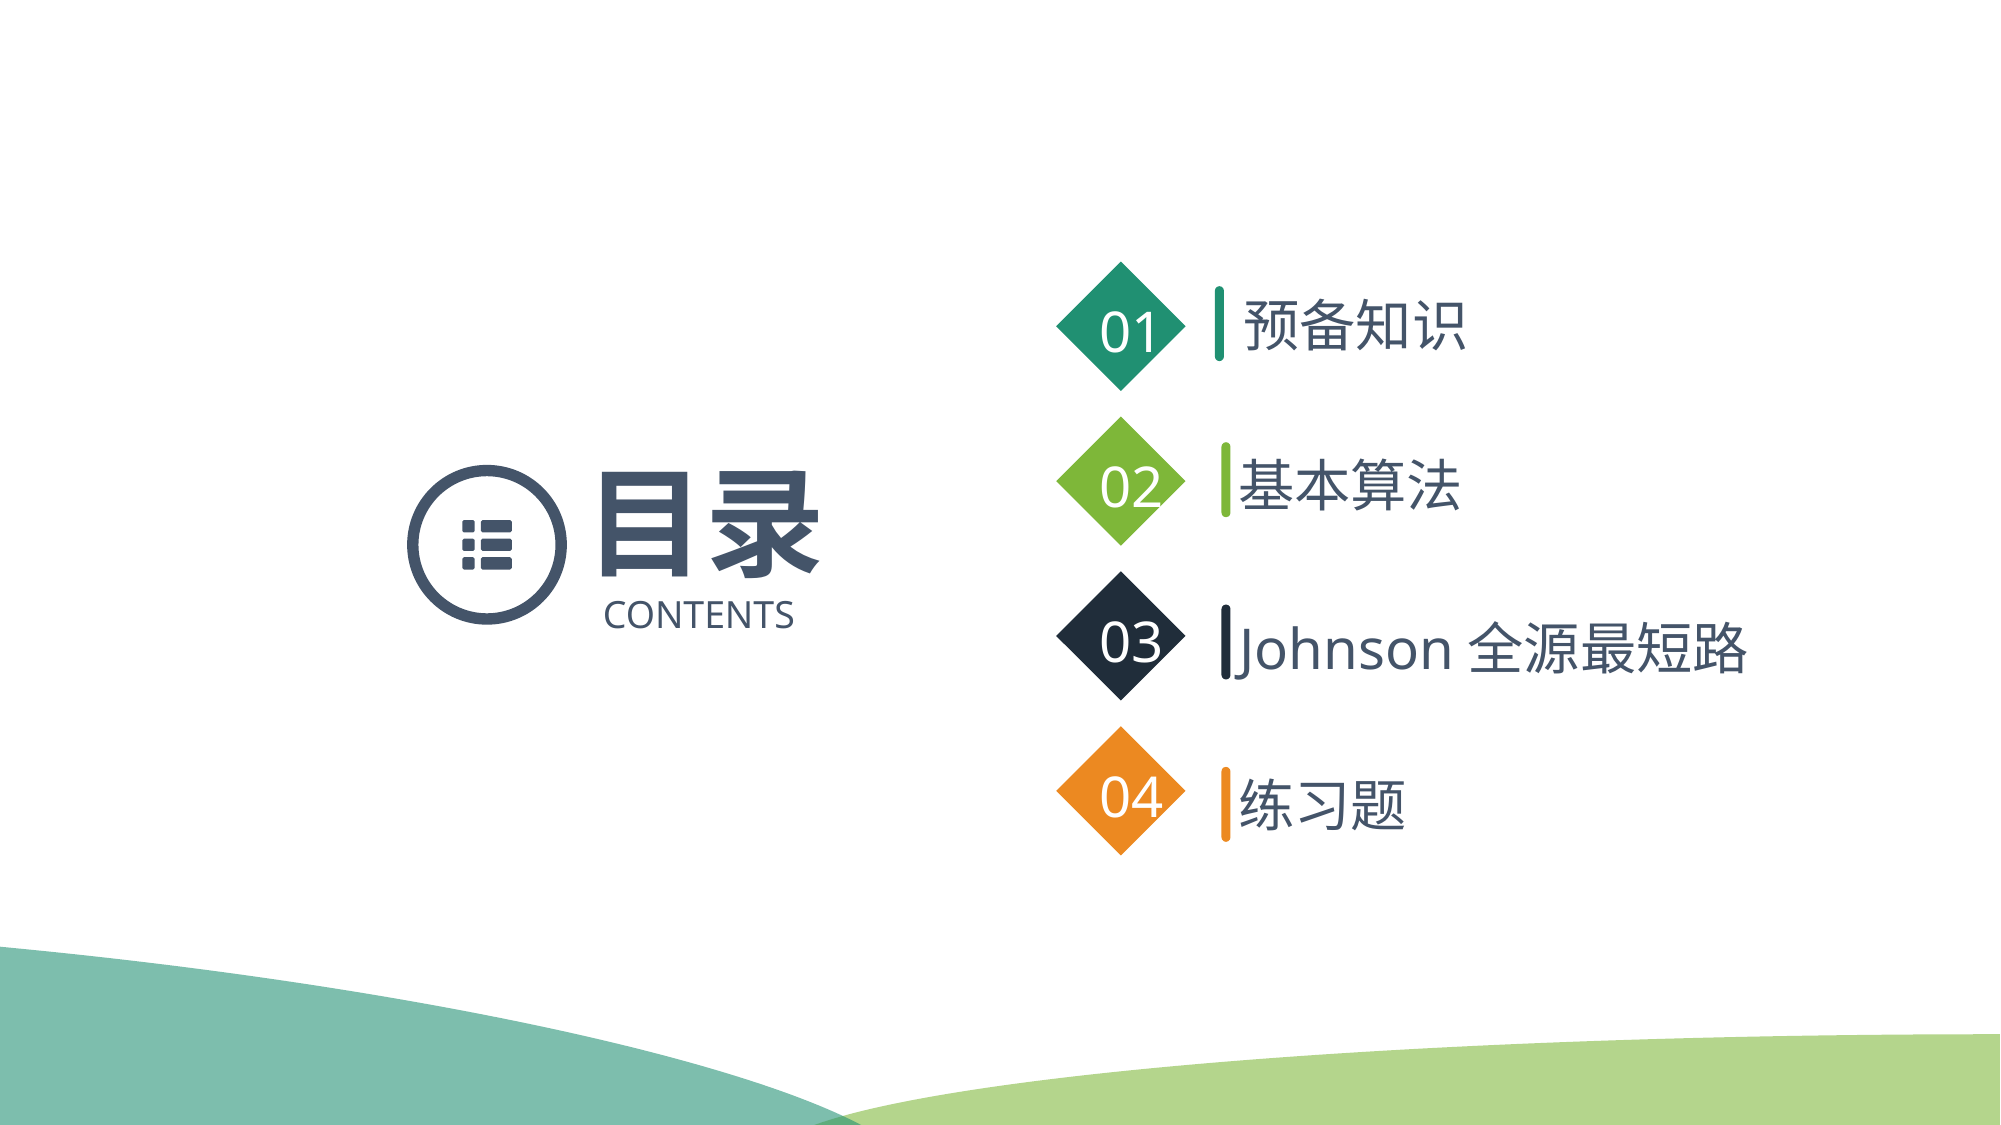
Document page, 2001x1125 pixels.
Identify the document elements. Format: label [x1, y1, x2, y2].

text_box [1075, 280, 2000, 848]
text_box [843, 1034, 2000, 1125]
text_box [407, 447, 844, 690]
text_box [0, 946, 862, 1125]
